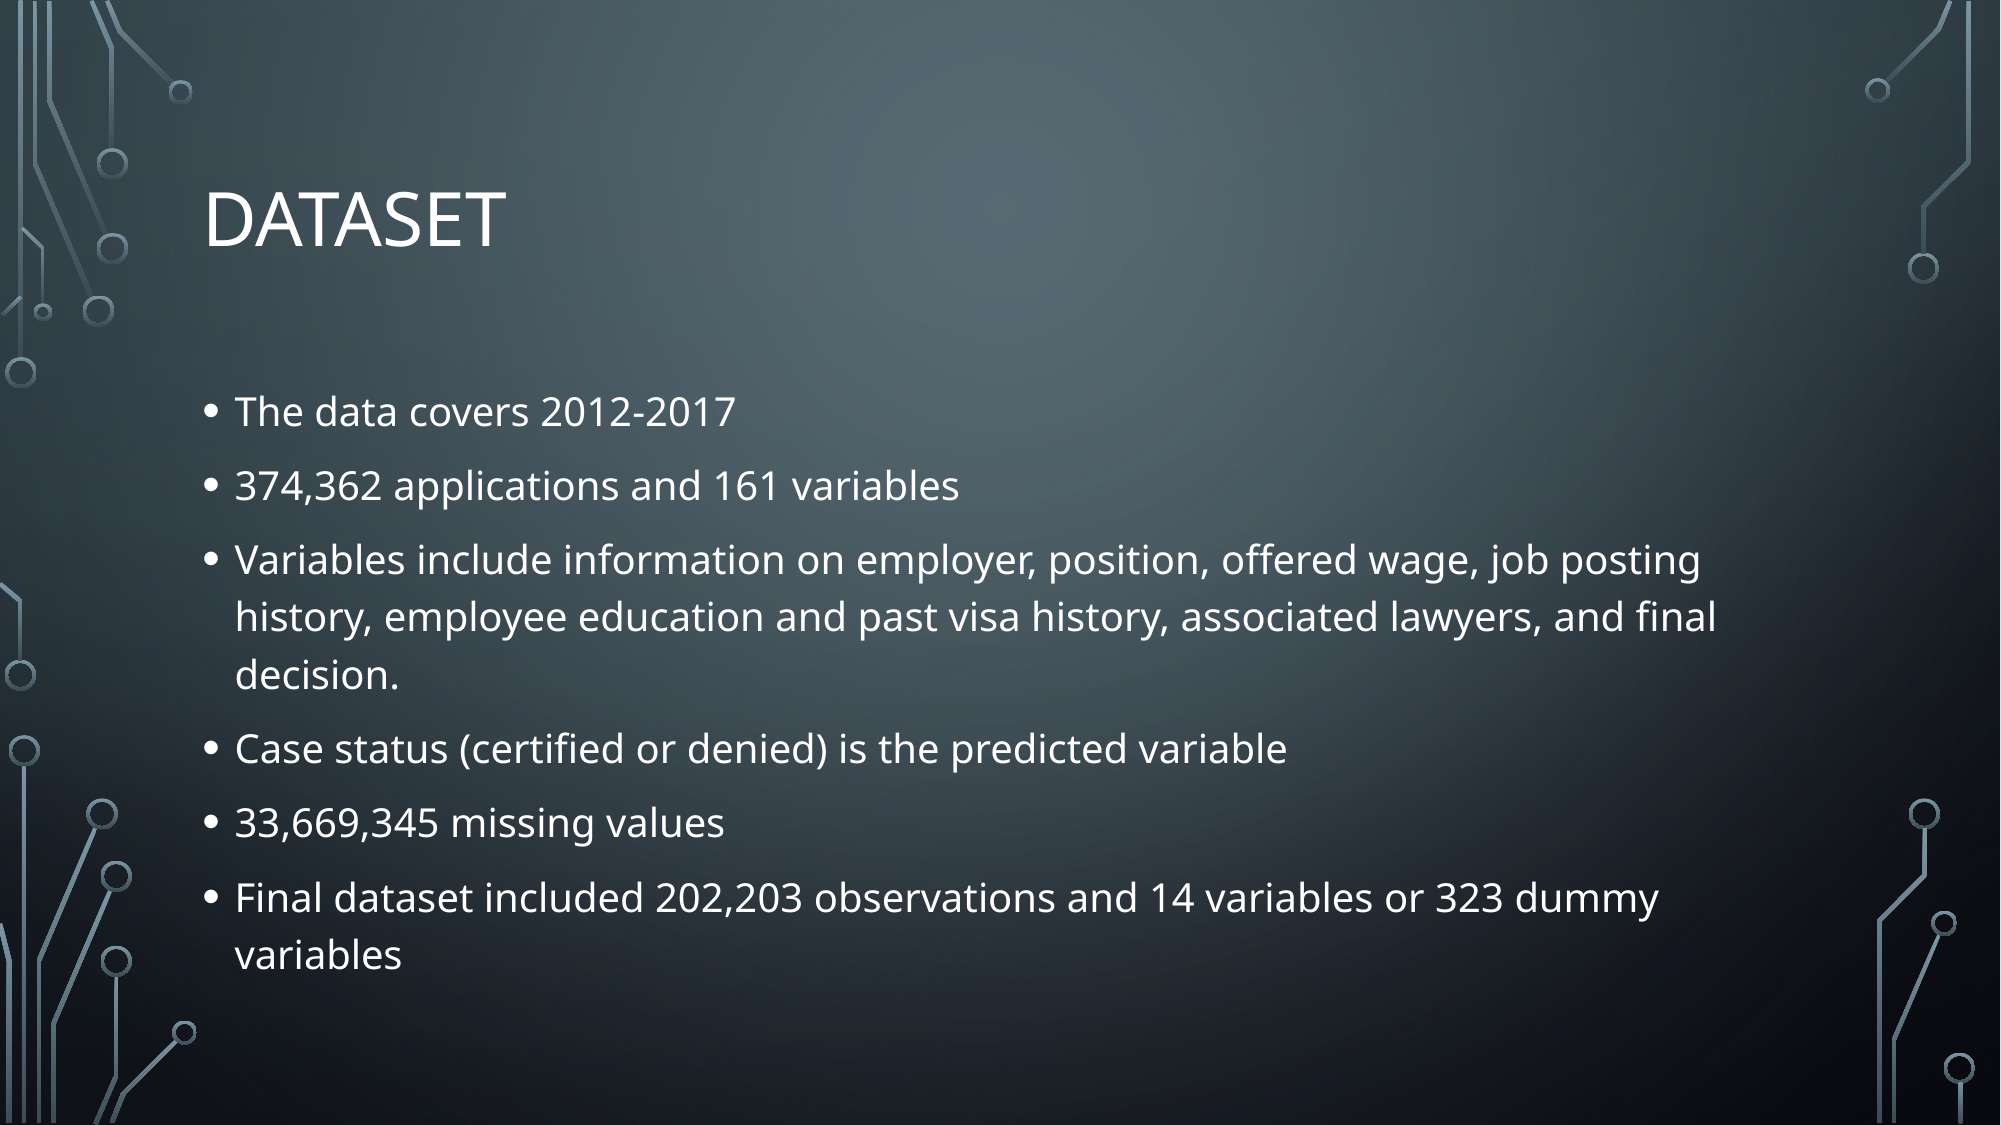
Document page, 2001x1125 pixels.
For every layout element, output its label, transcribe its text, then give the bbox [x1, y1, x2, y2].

title Dataset [187, 101, 1813, 344]
list The data covers 2012-2017 374,362 applications and 161 variables Variables include information on employer, position, offered wage, job posting history, employee education and past visa history, associated lawyers, and final decision. Case status (certified or denied) is the predicted variable 33,669,345 missing values Final dataset included 202,203 observations and 14 variables or 323 dummy variables [187, 369, 1813, 990]
